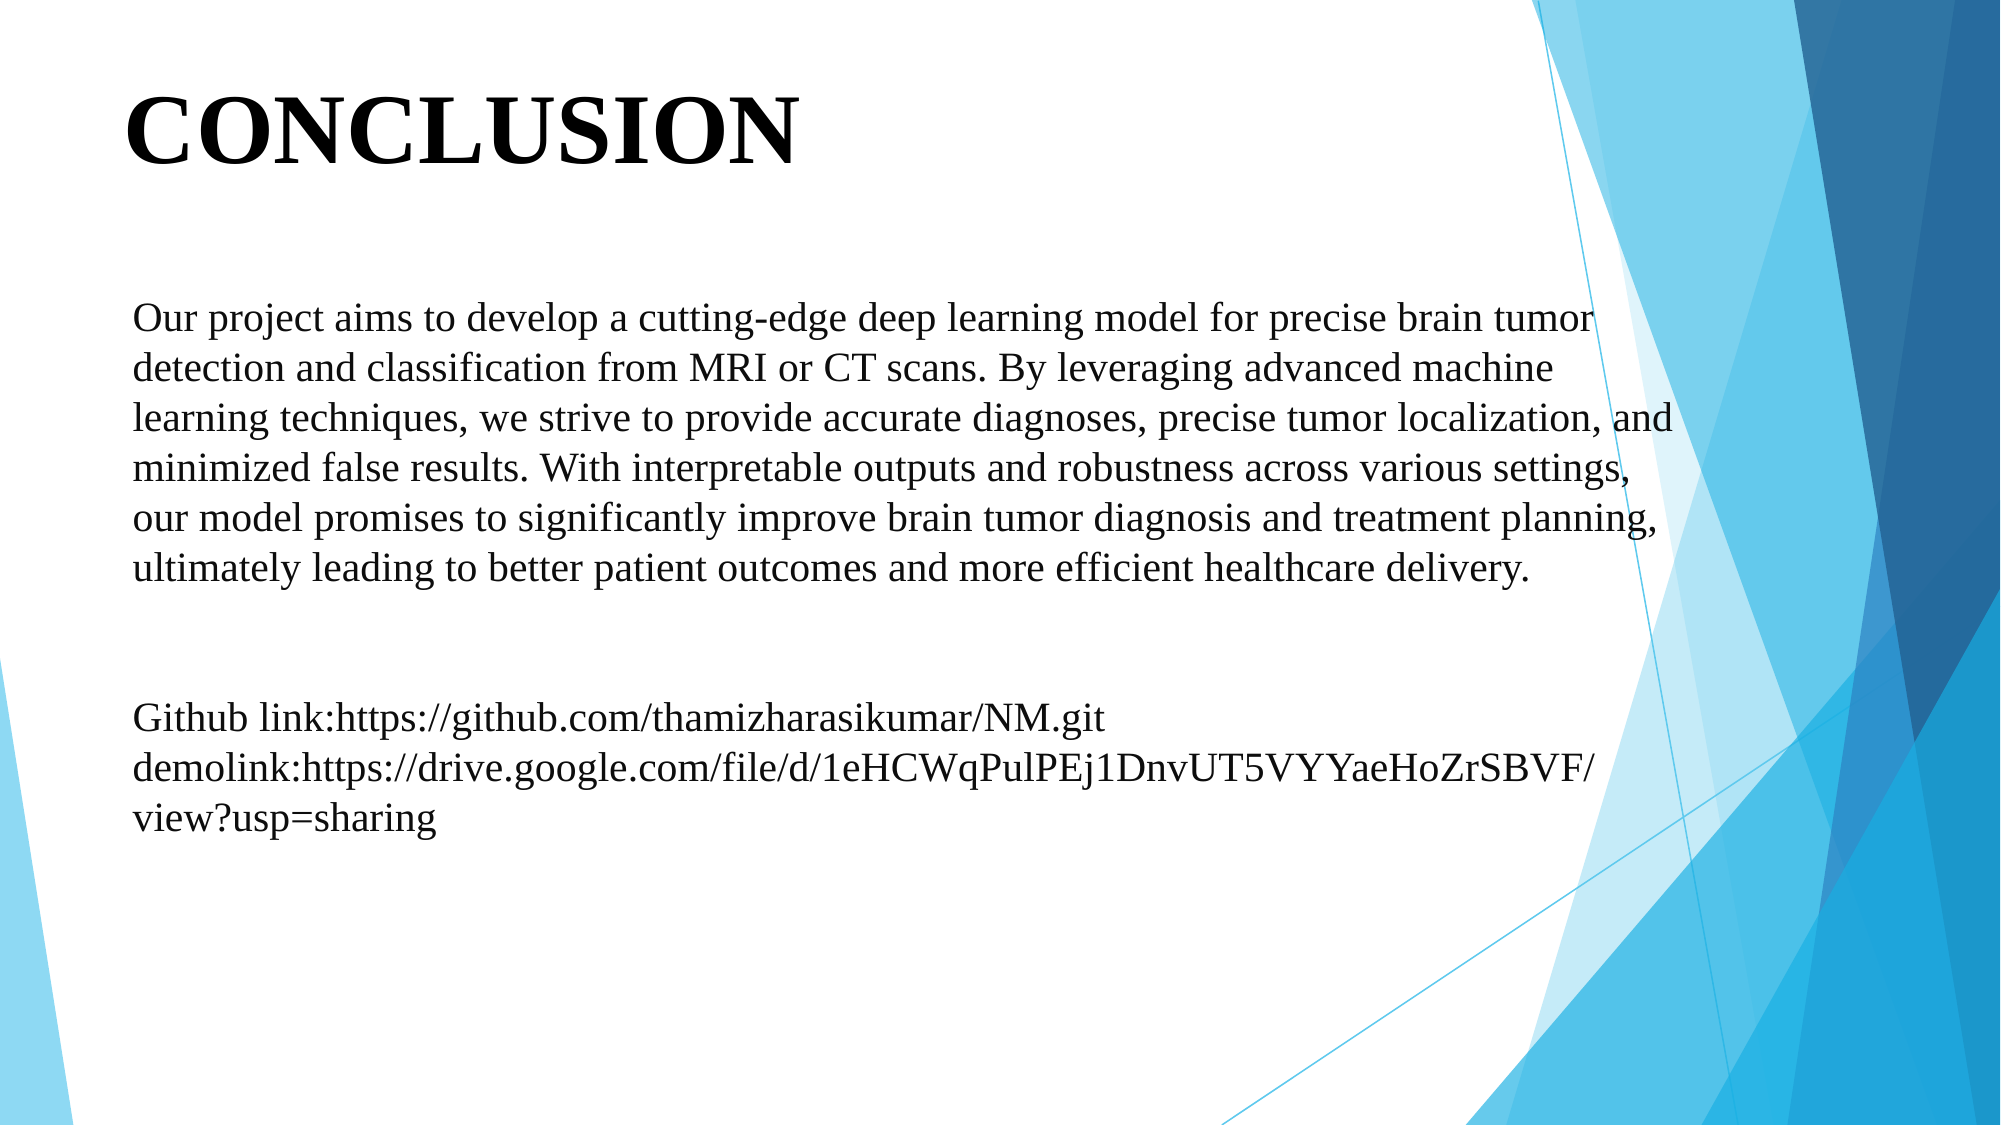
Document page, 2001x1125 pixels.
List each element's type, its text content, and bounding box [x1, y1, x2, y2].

title CONCLUSION [123, 63, 1877, 188]
text_box Our project aims to develop a cutting-edge deep learning model for precise brain tumor detection and classification from MRI or CT scans. By leveraging advanced machine learning techniques, we strive to provide accurate diagnoses, precise tumor localization, and minimized false results. With interpretable outputs and robustness across various settings, our model promises to significantly improve brain tumor diagnosis and treatment planning, ultimately leading to better patient outcomes and more efficient healthcare delivery. Github link:https://github.com/thamizharasikumar/NM.git demolink:https://drive.google.com/file/d/1eHCWqPulPEj1DnvUT5VYYaeHoZrSBVF/view?usp=sharing [117, 237, 1698, 1009]
